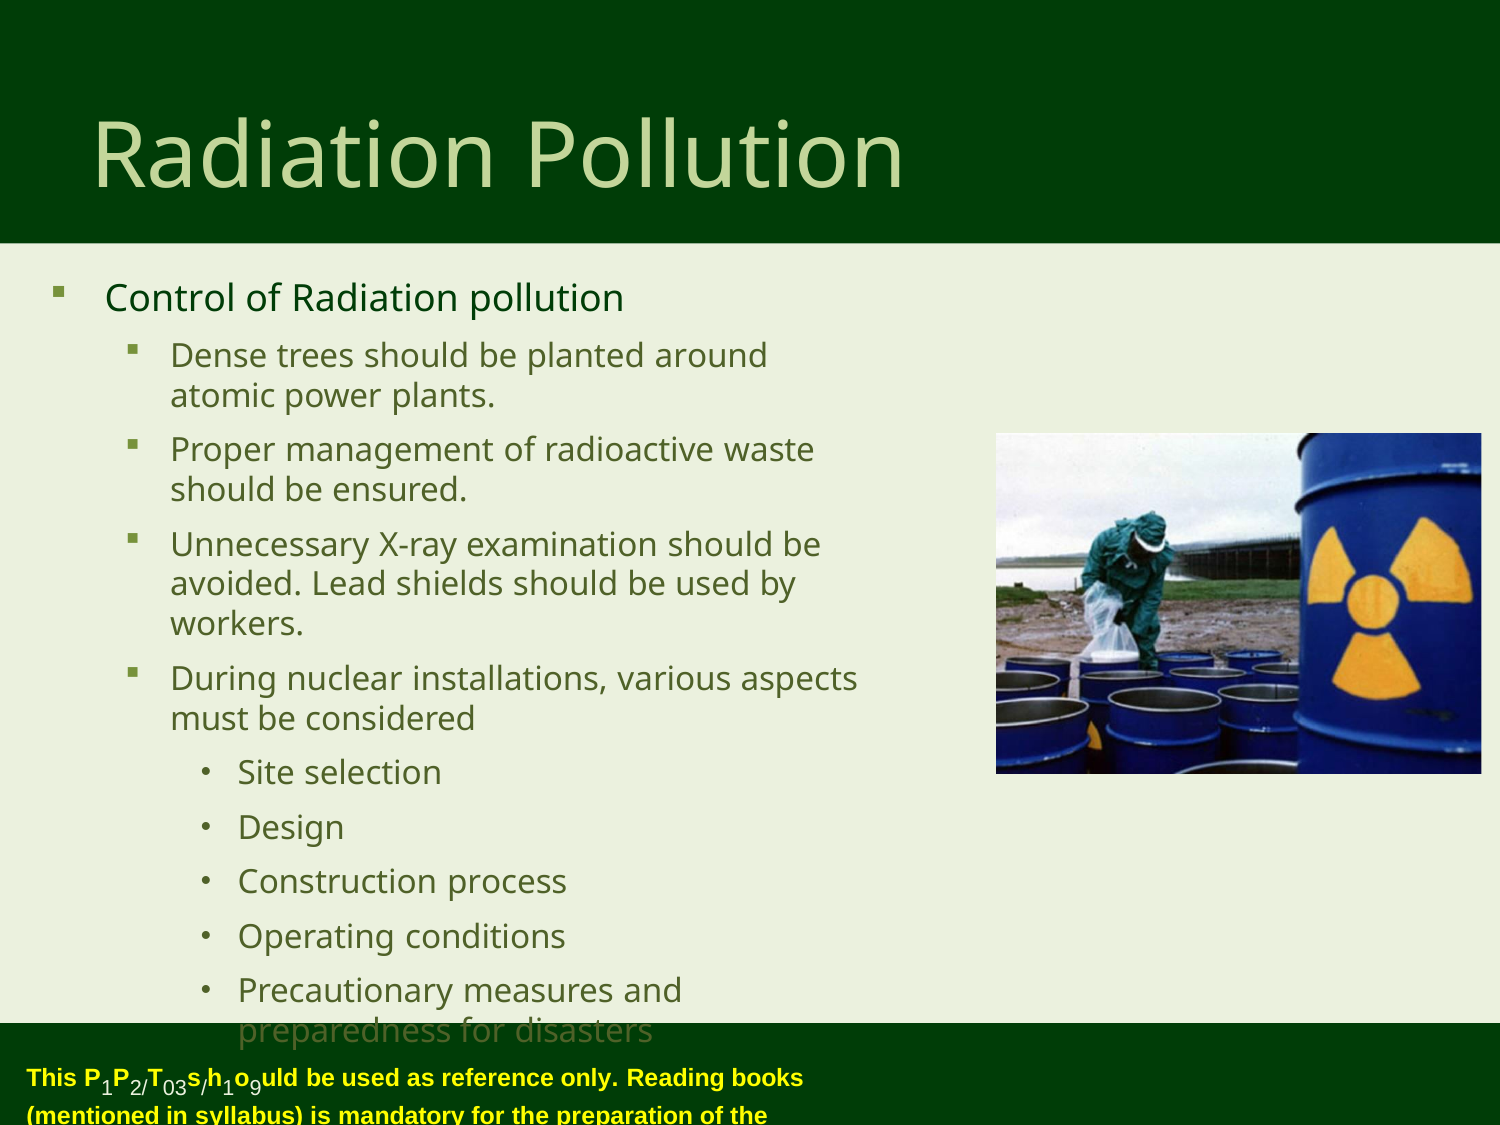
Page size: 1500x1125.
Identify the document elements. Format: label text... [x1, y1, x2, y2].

text_box Control of Radiation pollution Dense trees should be planted around atomic power plants. Proper management of radioactive waste should be ensured. Unnecessary X-ray examination should be avoided. Lead shields should be used by workers. During nuclear installations, various aspects must be considered Site selection Design Construction process Operating conditions Precautionary measures and preparedness for disasters [48, 274, 923, 1050]
text_box [996, 433, 1482, 774]
footer This P1P2/T03s/h1o9uld be used as reference only. Reading books (mentioned in syllabus) is mandatory for the preparation of the examinations. [24, 1048, 872, 1125]
title Radiation Pollution [87, 41, 1413, 285]
